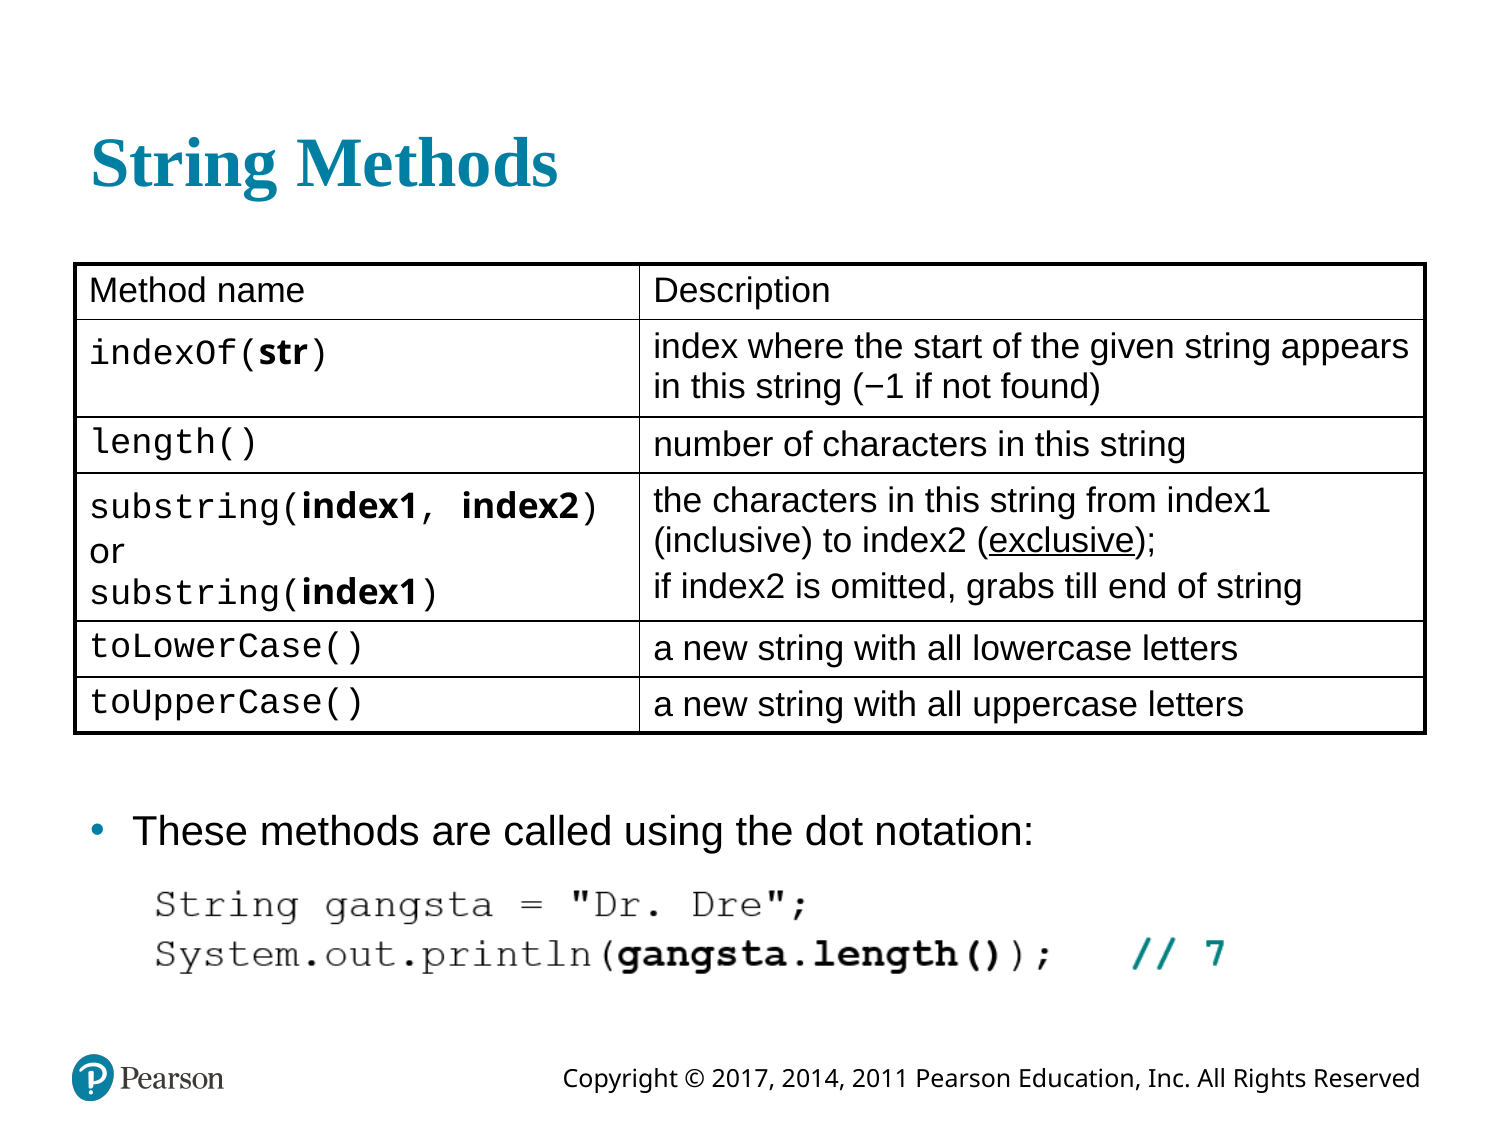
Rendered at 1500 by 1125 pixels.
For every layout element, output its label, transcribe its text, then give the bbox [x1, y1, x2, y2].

table_cell length() [77, 418, 639, 472]
table_cell indexOf(str) [77, 320, 639, 416]
picture [80, 1063, 106, 1088]
picture [140, 887, 1237, 983]
table_cell the characters in this string from index1 (inclusive) to index2 (exclusive); if index2 is omitted, grabs till end of string [640, 474, 1423, 620]
table_cell a new string with all lowercase letters [640, 622, 1423, 676]
table_cell substring(index1, index2) or substring(index1) [77, 474, 639, 620]
table_cell toUpperCase() [77, 678, 639, 731]
picture [72, 1054, 88, 1070]
picture [98, 1054, 224, 1101]
table_header Method name [77, 266, 639, 319]
table_cell toLowerCase() [77, 622, 639, 676]
table_cell index where the start of the given string appears in this string (−1 if not found) [640, 320, 1423, 416]
list These methods are called using the dot notation: [75, 788, 1425, 869]
table_cell a new string with all uppercase letters [640, 678, 1423, 731]
table_header Description [640, 266, 1423, 319]
picture [72, 1087, 83, 1101]
title String Methods [75, 35, 1425, 216]
table_cell number of characters in this string [640, 418, 1423, 472]
